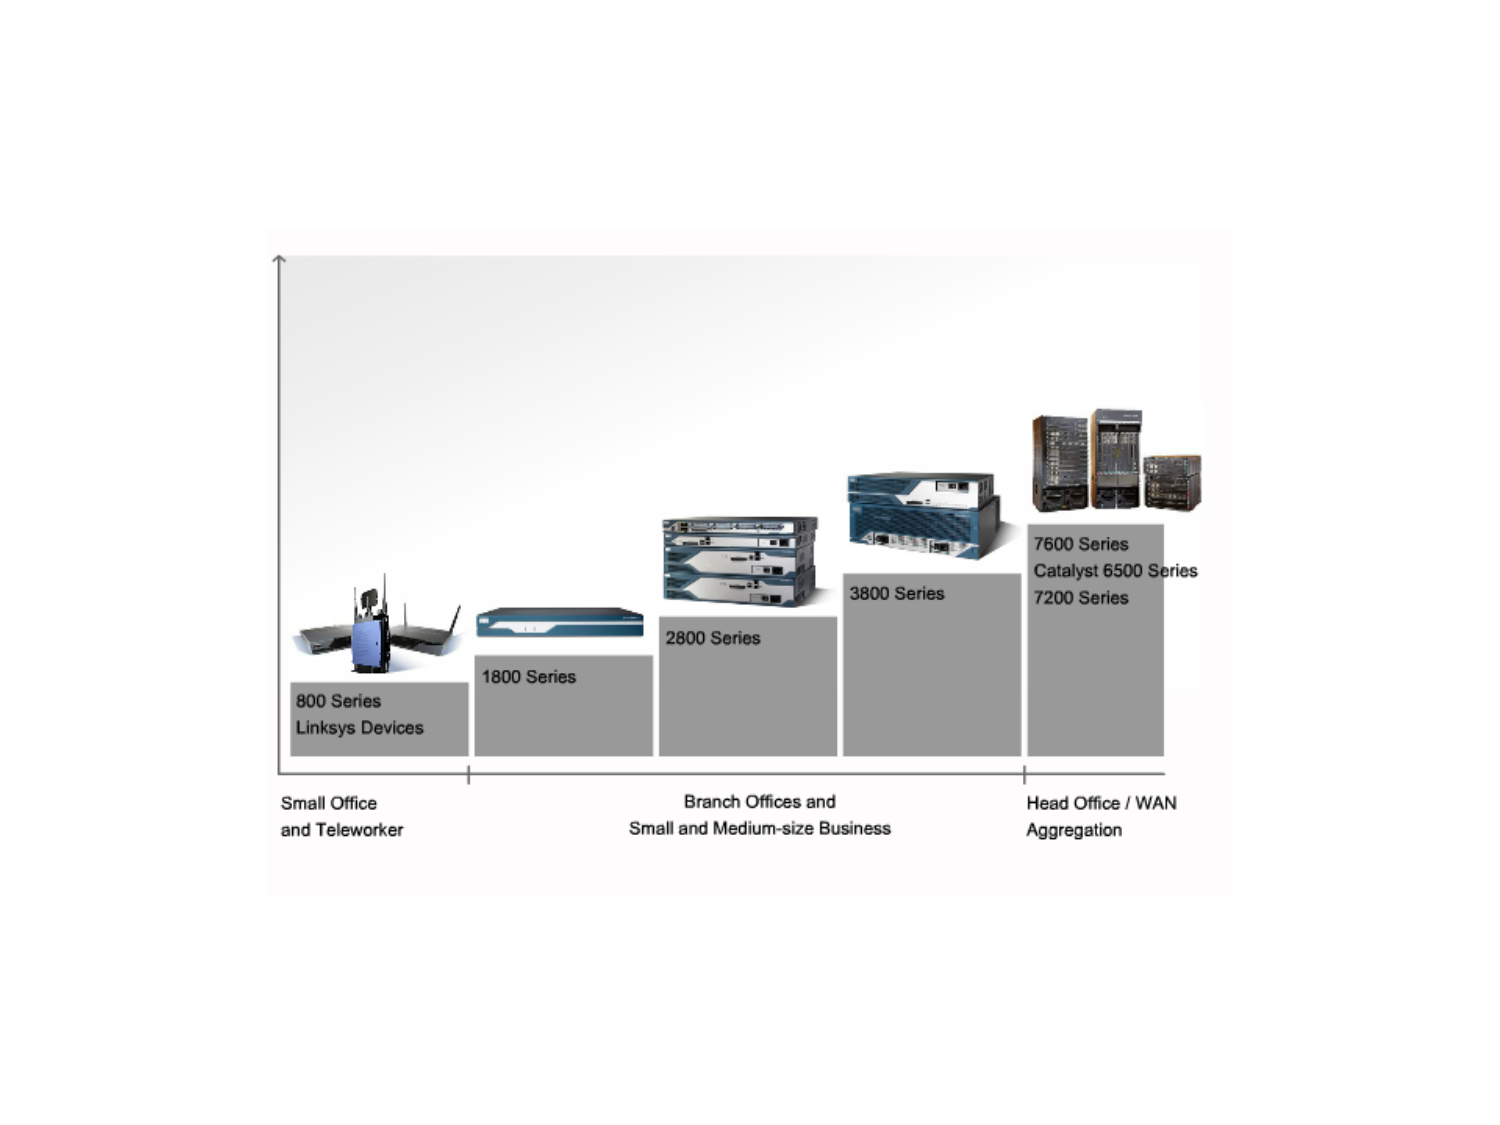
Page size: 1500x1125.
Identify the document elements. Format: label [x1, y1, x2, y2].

picture [266, 229, 1233, 896]
